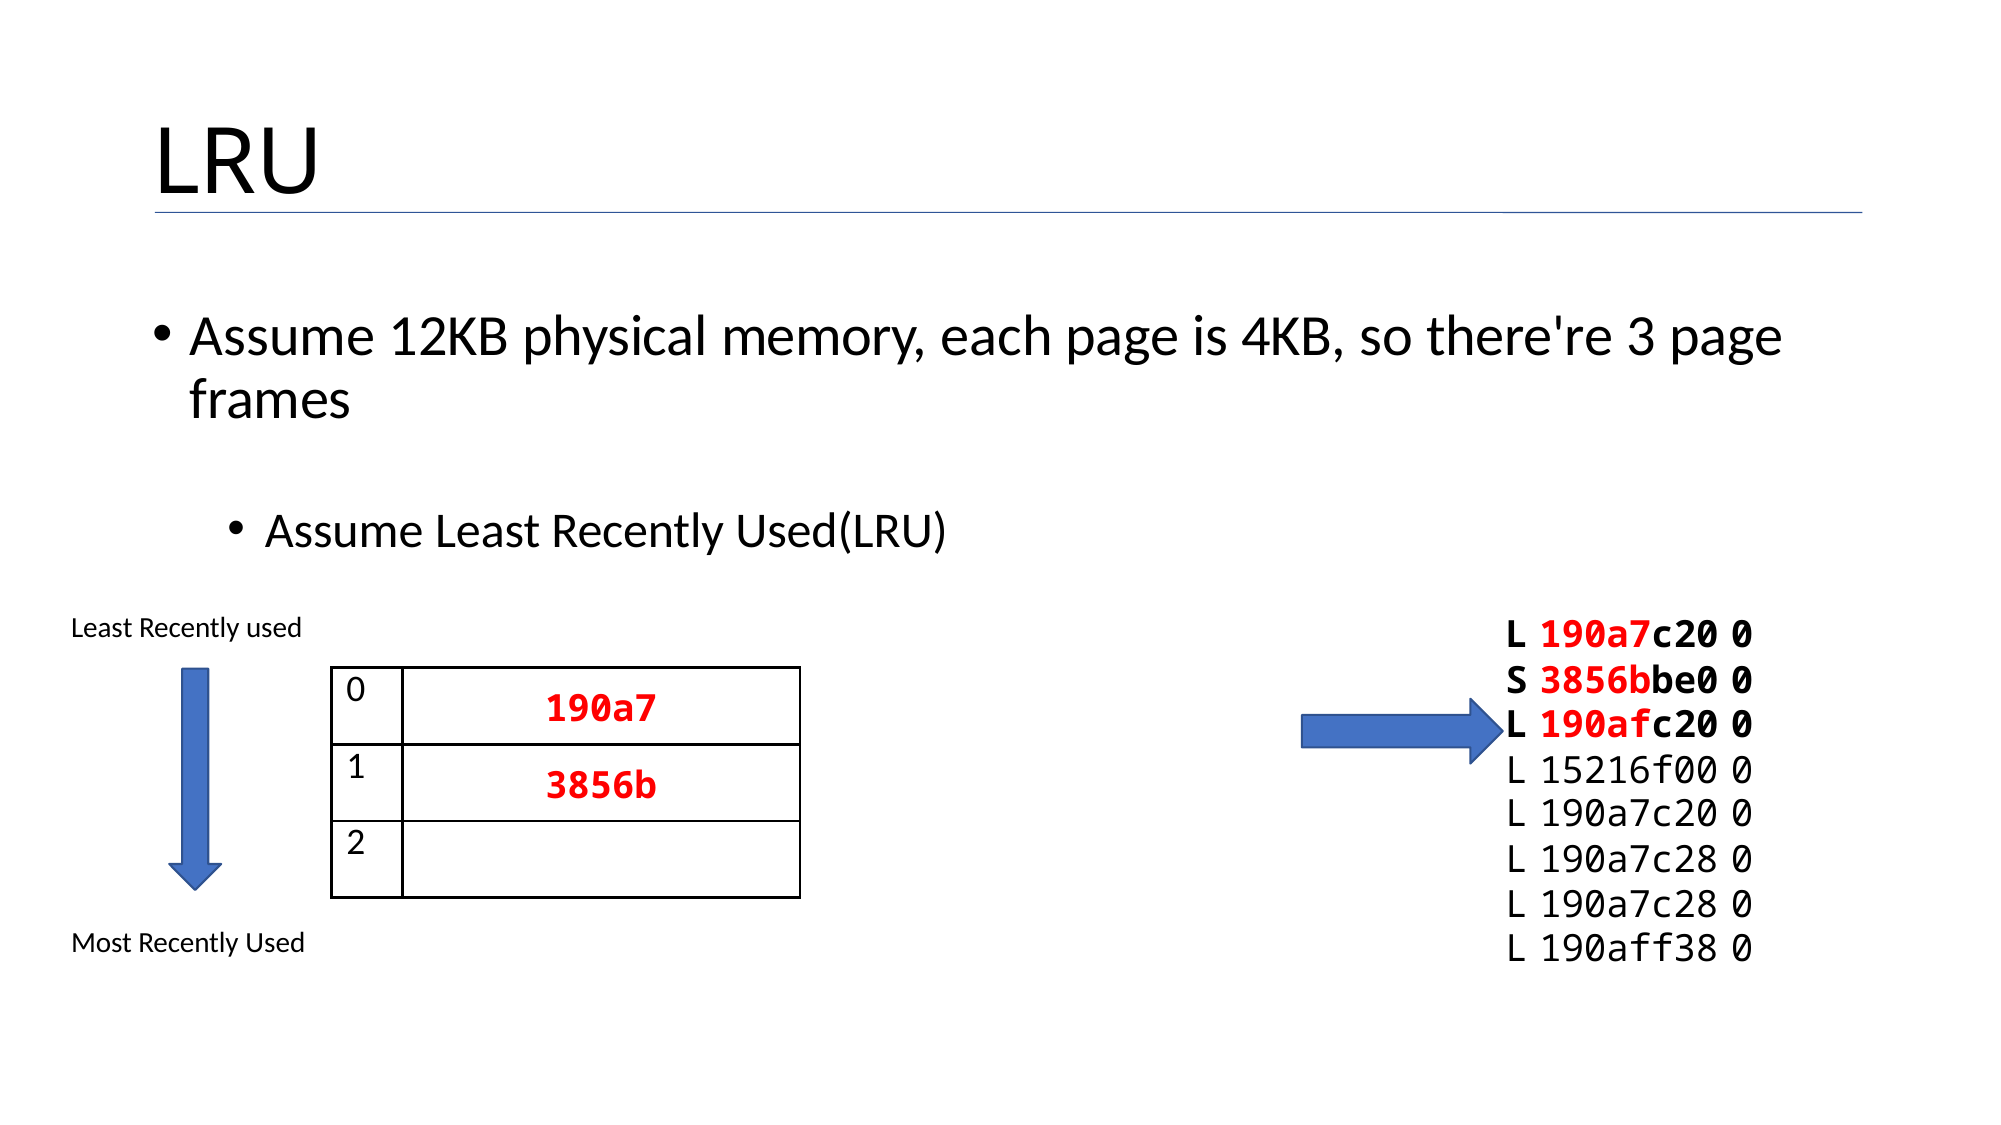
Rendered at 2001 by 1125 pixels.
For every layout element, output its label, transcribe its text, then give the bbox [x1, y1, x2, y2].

text_box LRU [150, 100, 1505, 213]
table_cell L [1500, 943, 1536, 975]
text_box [167, 667, 223, 892]
table_cell 190aff38 [1536, 943, 1722, 975]
text_box Most Recently Used [68, 921, 310, 959]
list Assume 12KB physical memory, each page is 4KB, so there're 3 page frames Assume Least Recently Used(LRU) Least Recently used [68, 294, 1799, 943]
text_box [1300, 697, 1505, 765]
table_cell 0 [1722, 943, 1758, 975]
